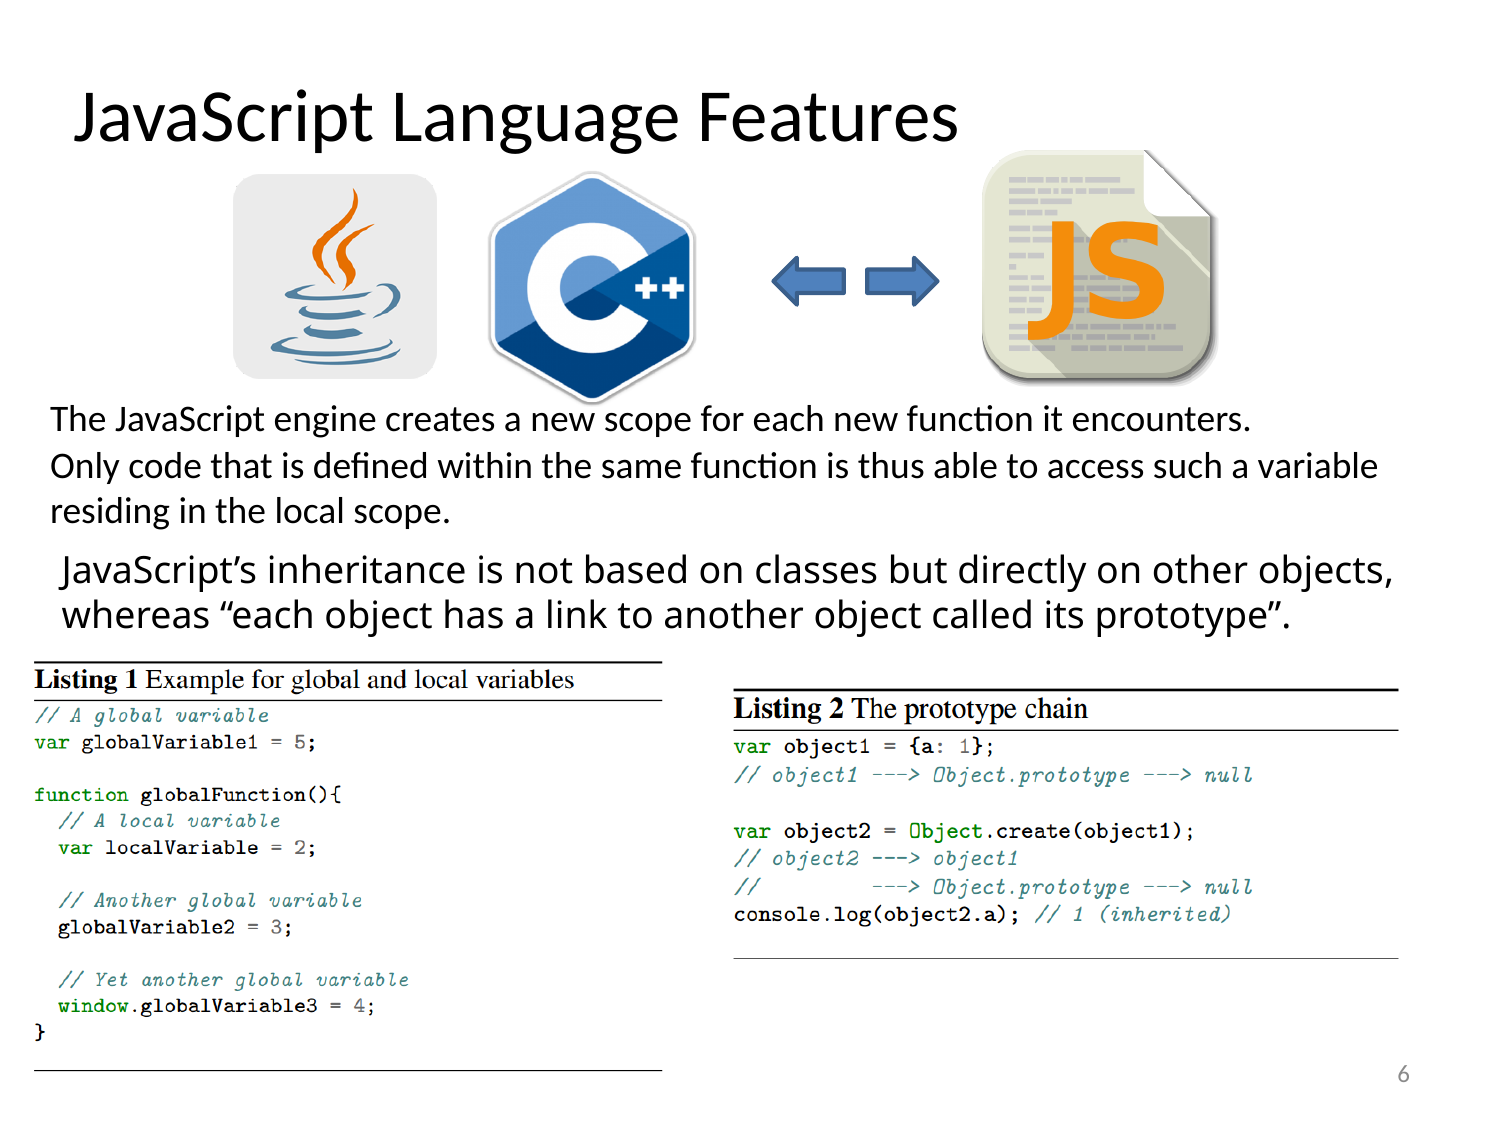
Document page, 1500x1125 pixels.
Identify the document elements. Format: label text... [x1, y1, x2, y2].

text_box JavaScript’s inheritance is not based on classes but directly on other objects, whereas “each object has a link to another object called its prototype”. [46, 539, 1418, 644]
picture [726, 679, 1407, 966]
text_box The JavaScript engine creates a new scope for each new function it encounters. [35, 386, 428, 433]
text_box [865, 255, 940, 307]
slide_number 6 [1074, 1042, 1425, 1103]
text_box [771, 255, 846, 307]
picture [972, 140, 1219, 387]
text_box The JavaScript engine creates a new scope for each new function it encounters. [755, 386, 1301, 433]
picture [23, 655, 669, 1077]
text_box Only code that is defined within the same function is thus able to access such a variable residing in the local scope. [35, 433, 1442, 539]
picture [222, 128, 751, 446]
title JavaScript Language Features [58, 35, 1449, 188]
